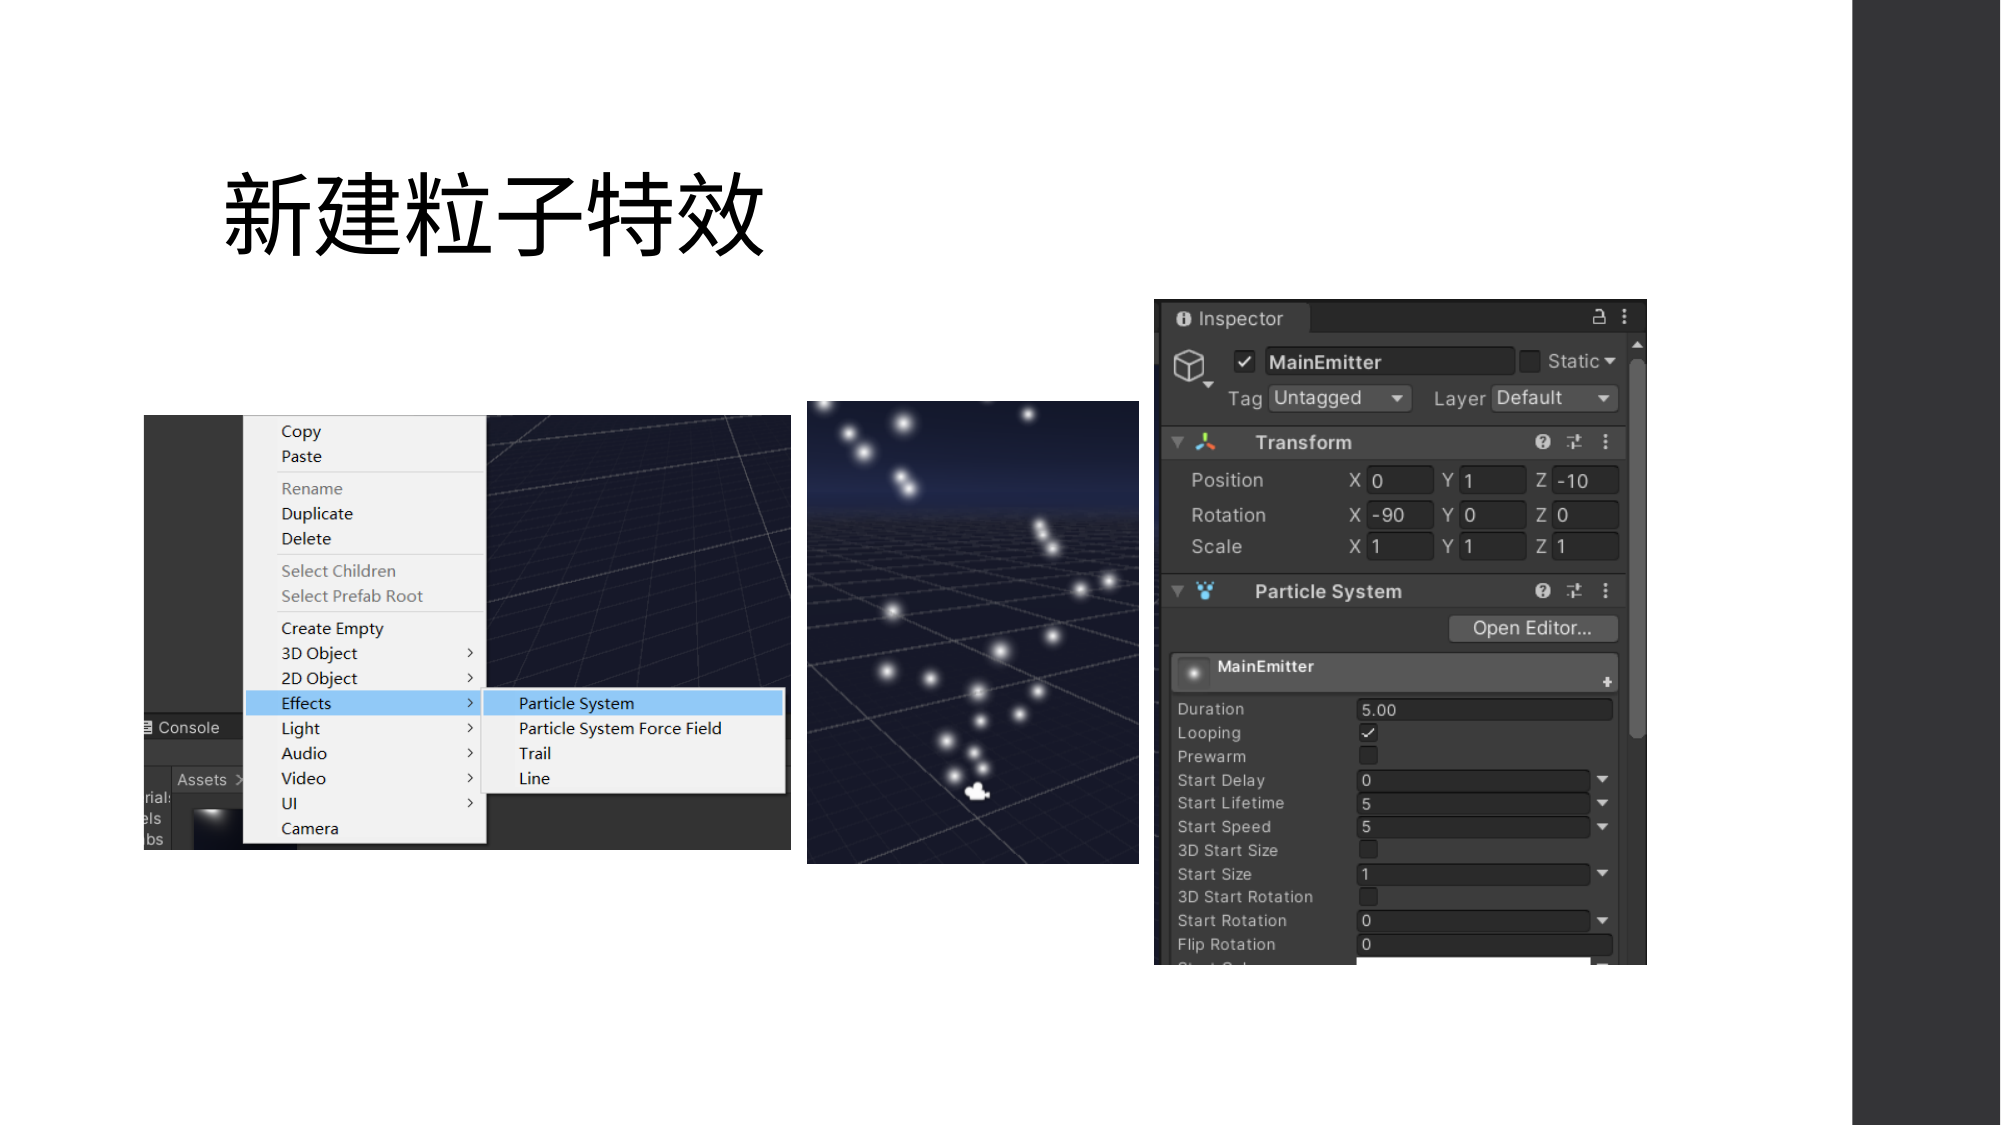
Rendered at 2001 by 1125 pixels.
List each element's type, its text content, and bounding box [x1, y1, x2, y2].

picture [806, 400, 1139, 864]
picture [1154, 299, 1648, 966]
picture [143, 415, 792, 850]
title 新建粒子特效 [206, 60, 1797, 278]
